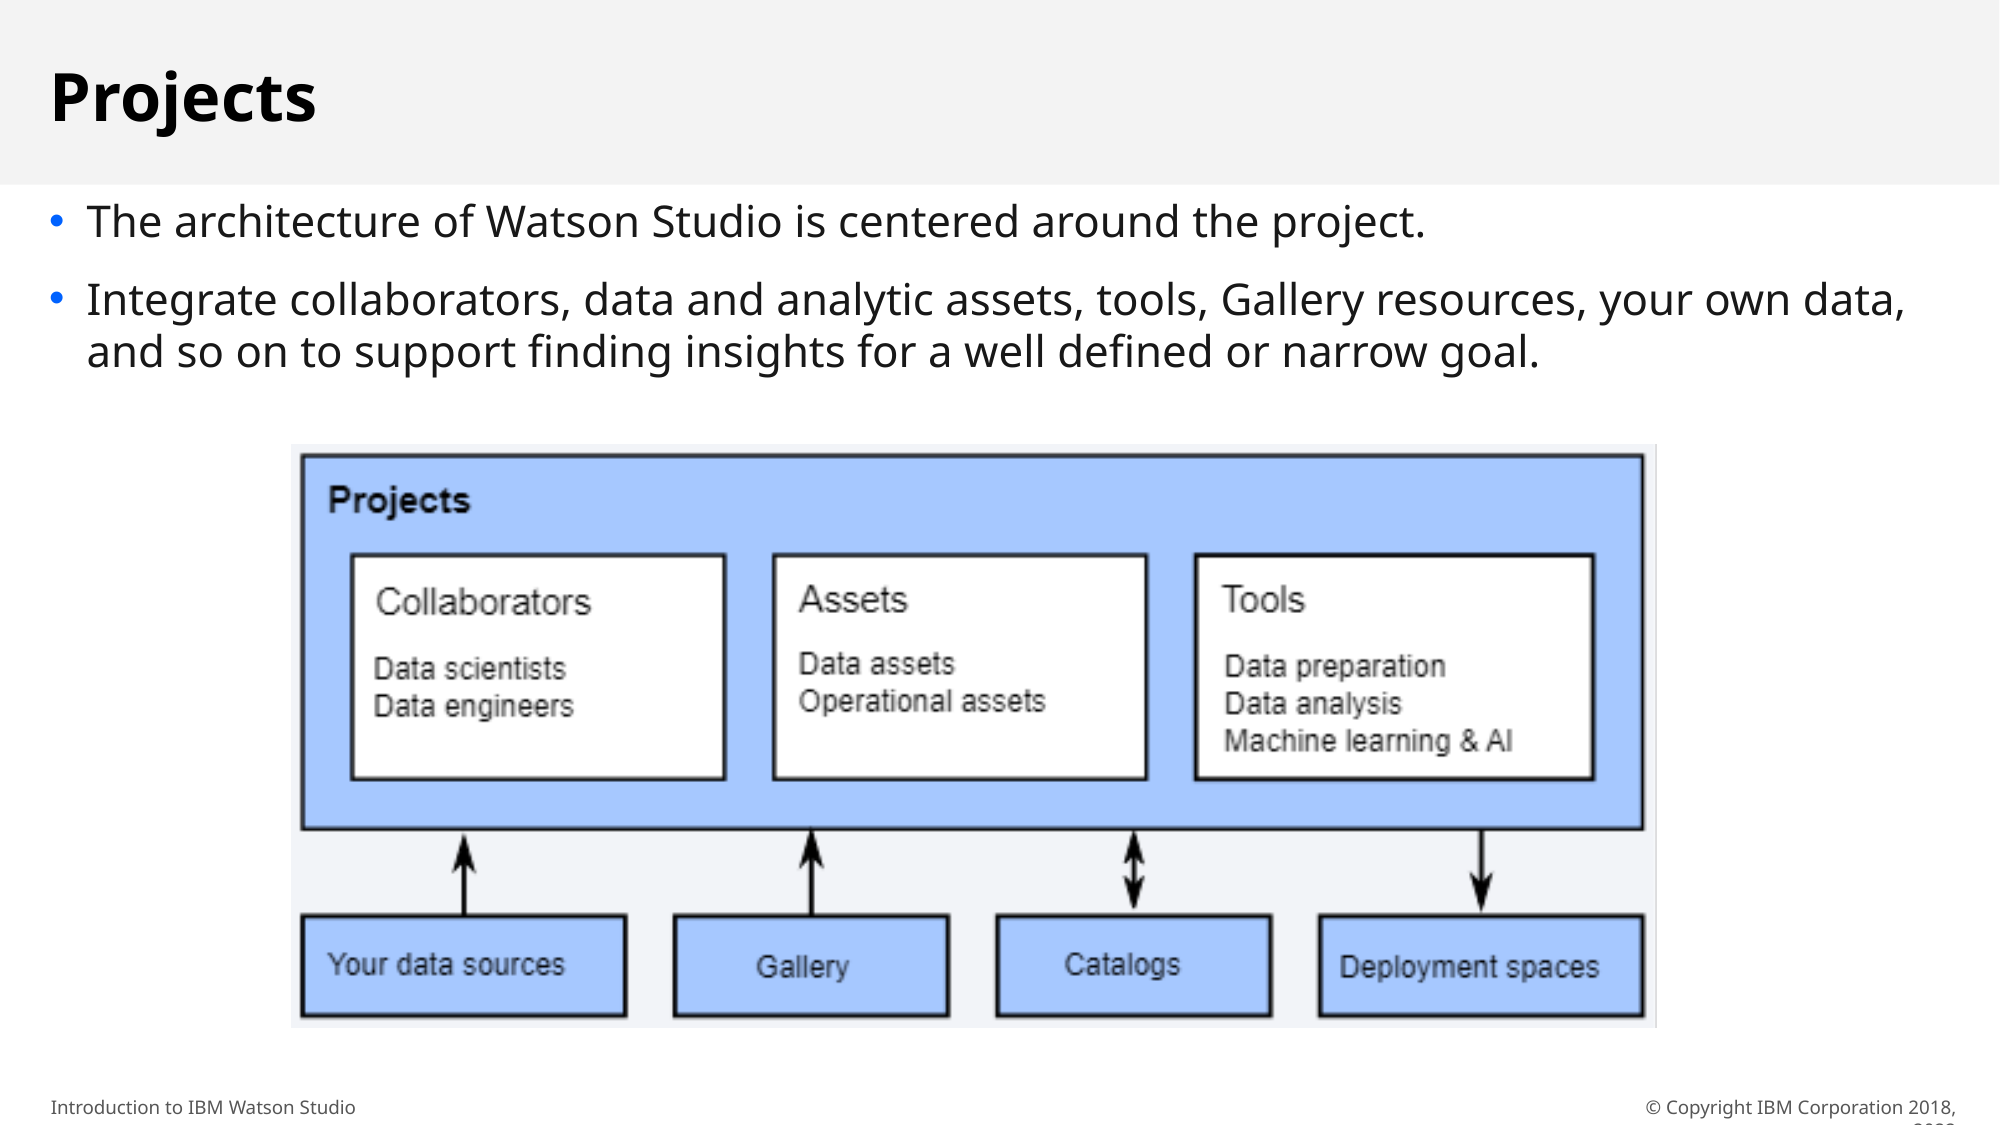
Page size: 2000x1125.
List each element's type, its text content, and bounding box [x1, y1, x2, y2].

list The architecture of Watson Studio is centered around the project. Integrate collaborators, data and analytic assets, tools, Gallery resources, your own data, and so on to support finding insights for a well defined or narrow goal. [34, 190, 1944, 1096]
footer © Copyright IBM Corporation 2018, 2022 [1616, 1096, 1972, 1125]
picture [290, 444, 1709, 1028]
title Projects [34, 29, 1944, 171]
